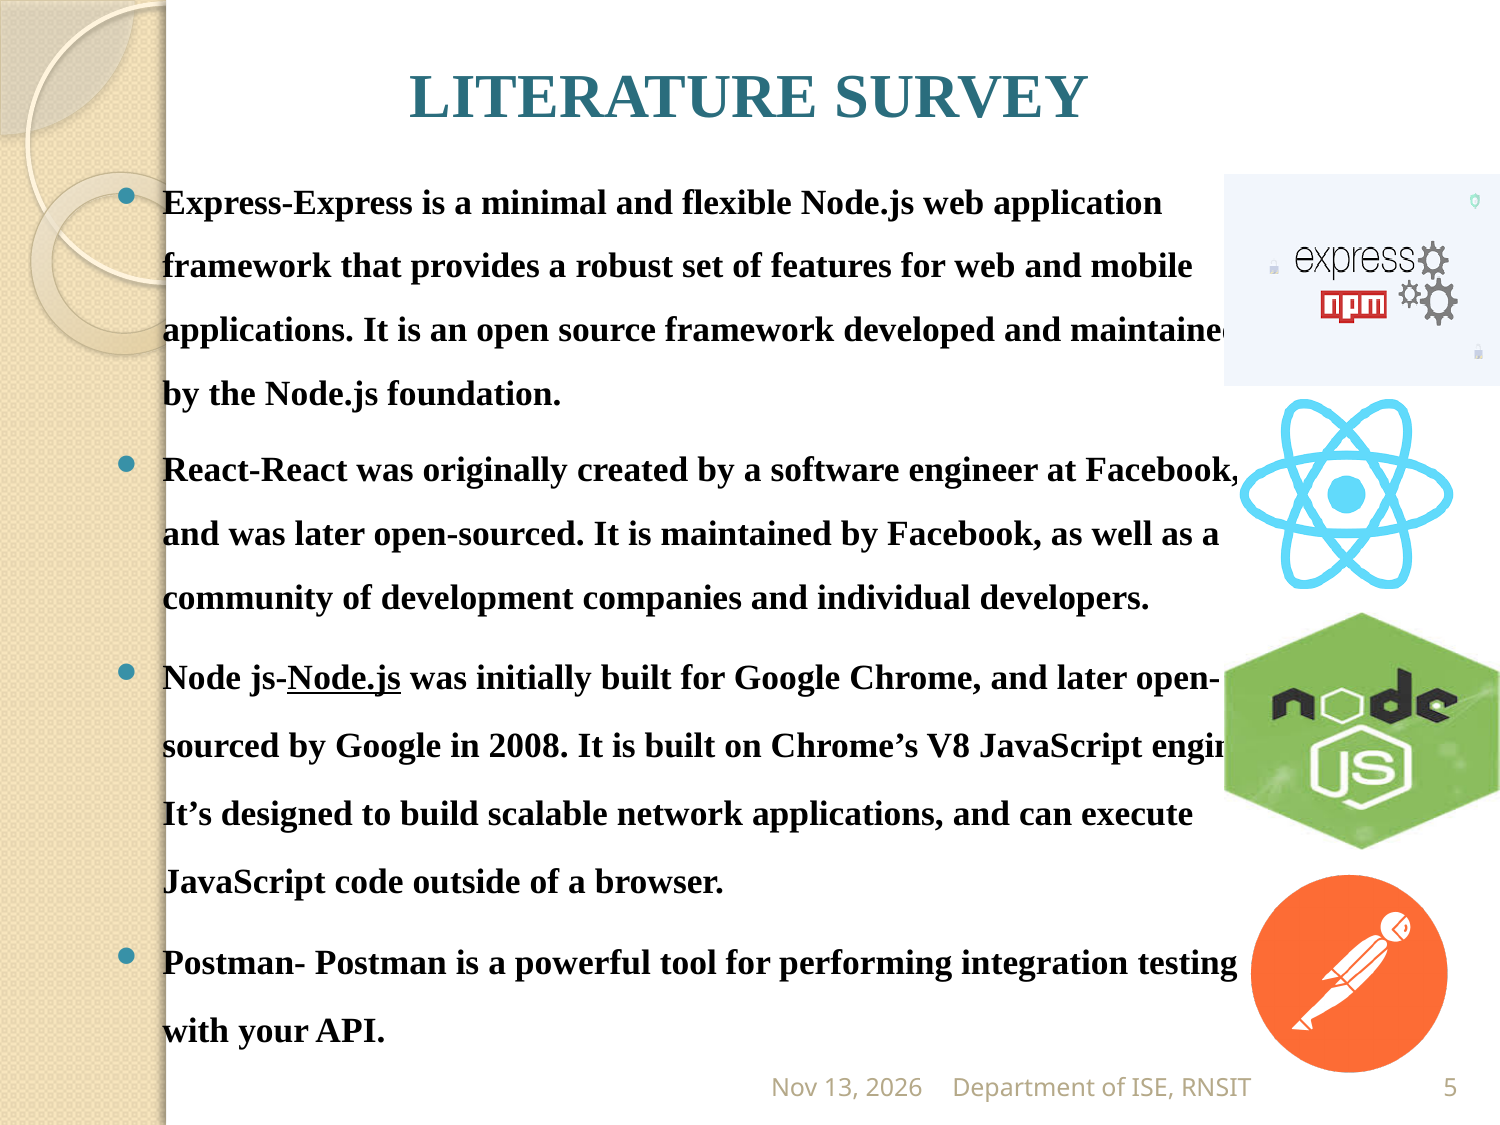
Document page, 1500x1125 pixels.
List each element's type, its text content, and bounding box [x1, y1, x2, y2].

slide_number 16-Sep-19 [587, 1034, 937, 1113]
picture [1224, 612, 1500, 851]
text_box LITERATURE SURVEY [74, 24, 1425, 138]
picture [1237, 399, 1455, 589]
footer Department of ISE, RNSIT [937, 1034, 1413, 1113]
picture [1224, 174, 1500, 386]
picture [1249, 874, 1449, 1074]
slide_number 5 [1413, 1034, 1488, 1113]
list Express-Express is a minimal and flexible Node.js web application framework that provides a robust set of features for web and mobile applications. It is an open source framework developed and maintained by the Node.js foundation. React-React was originally created by a software engineer at Facebook, and was later open-sourced. It is maintained by Facebook, as well as a community of development companies and individual developers. Node js-Node.js was initially built for Google Chrome, and later open-sourced by Google in 2008. It is built on Chrome’s V8 JavaScript engine. It’s designed to build scalable network applications, and can execute JavaScript code outside of a browser. Postman- Postman is a powerful tool for performing integration testing with your API. [87, 149, 1275, 1125]
